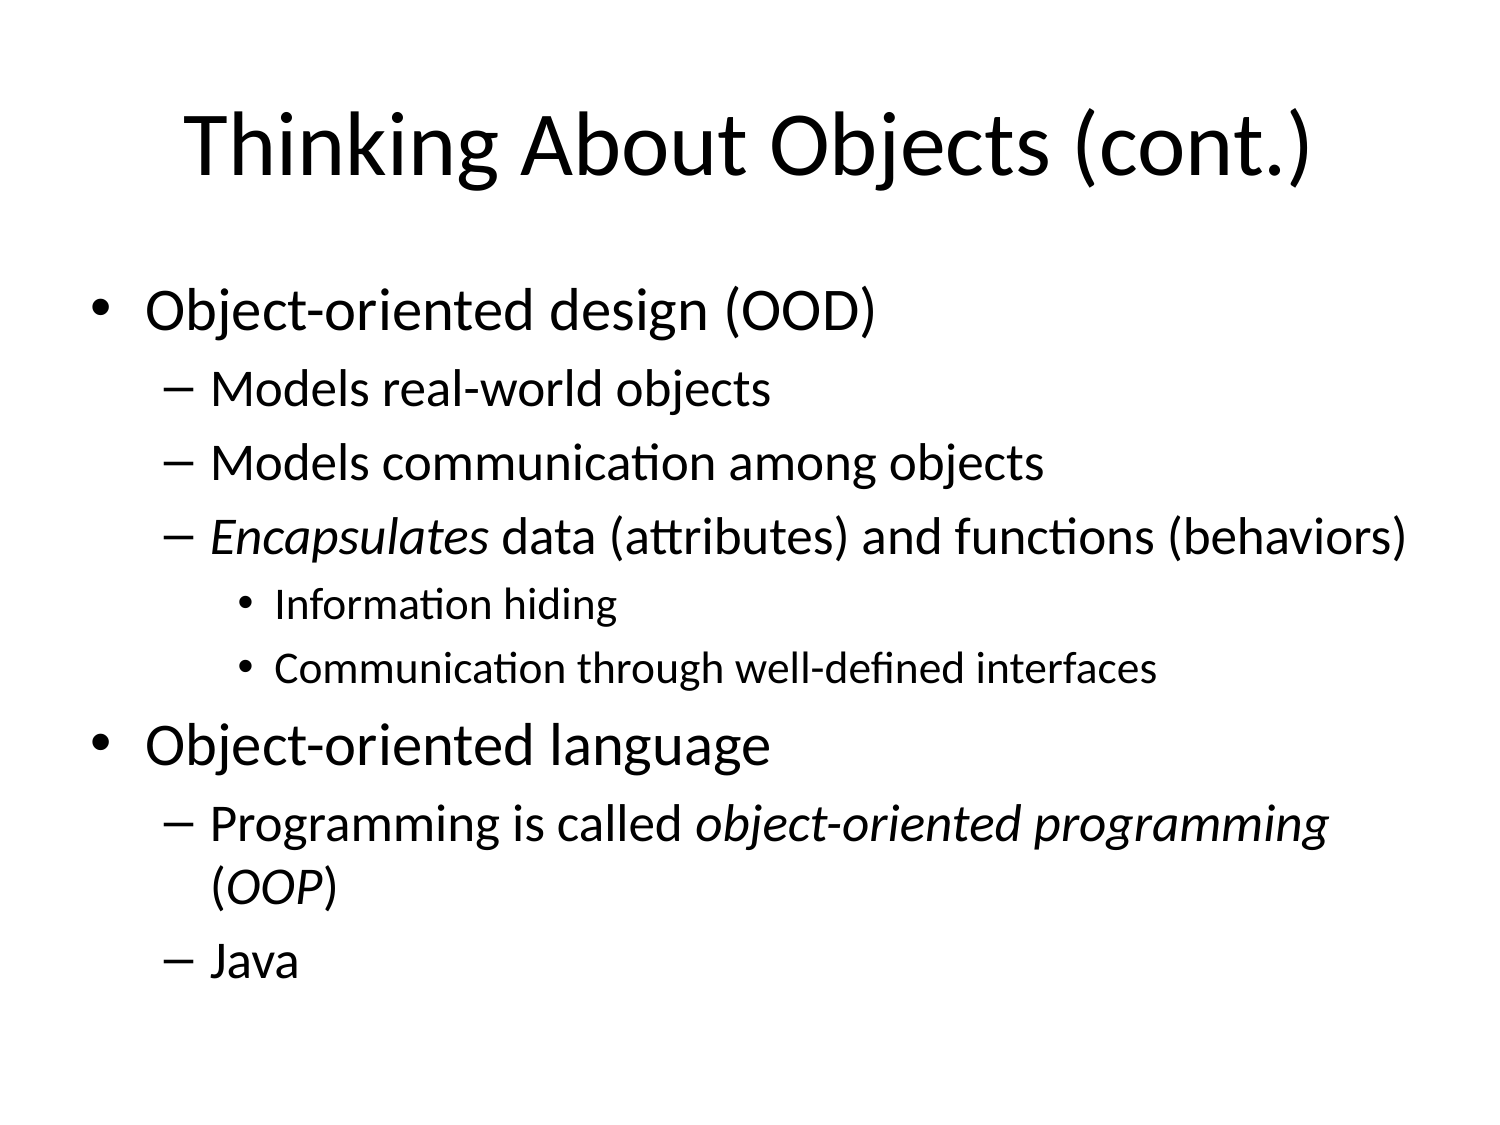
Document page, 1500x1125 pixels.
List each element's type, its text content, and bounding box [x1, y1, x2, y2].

title Thinking About Objects (cont.) [75, 45, 1425, 233]
list Object-oriented design (OOD) Models real-world objects Models communication among objects Encapsulates data (attributes) and functions (behaviors) Information hiding Communication through well-defined interfaces Object-oriented language Programming is called object-oriented programming (OOP) Java [75, 262, 1425, 1005]
